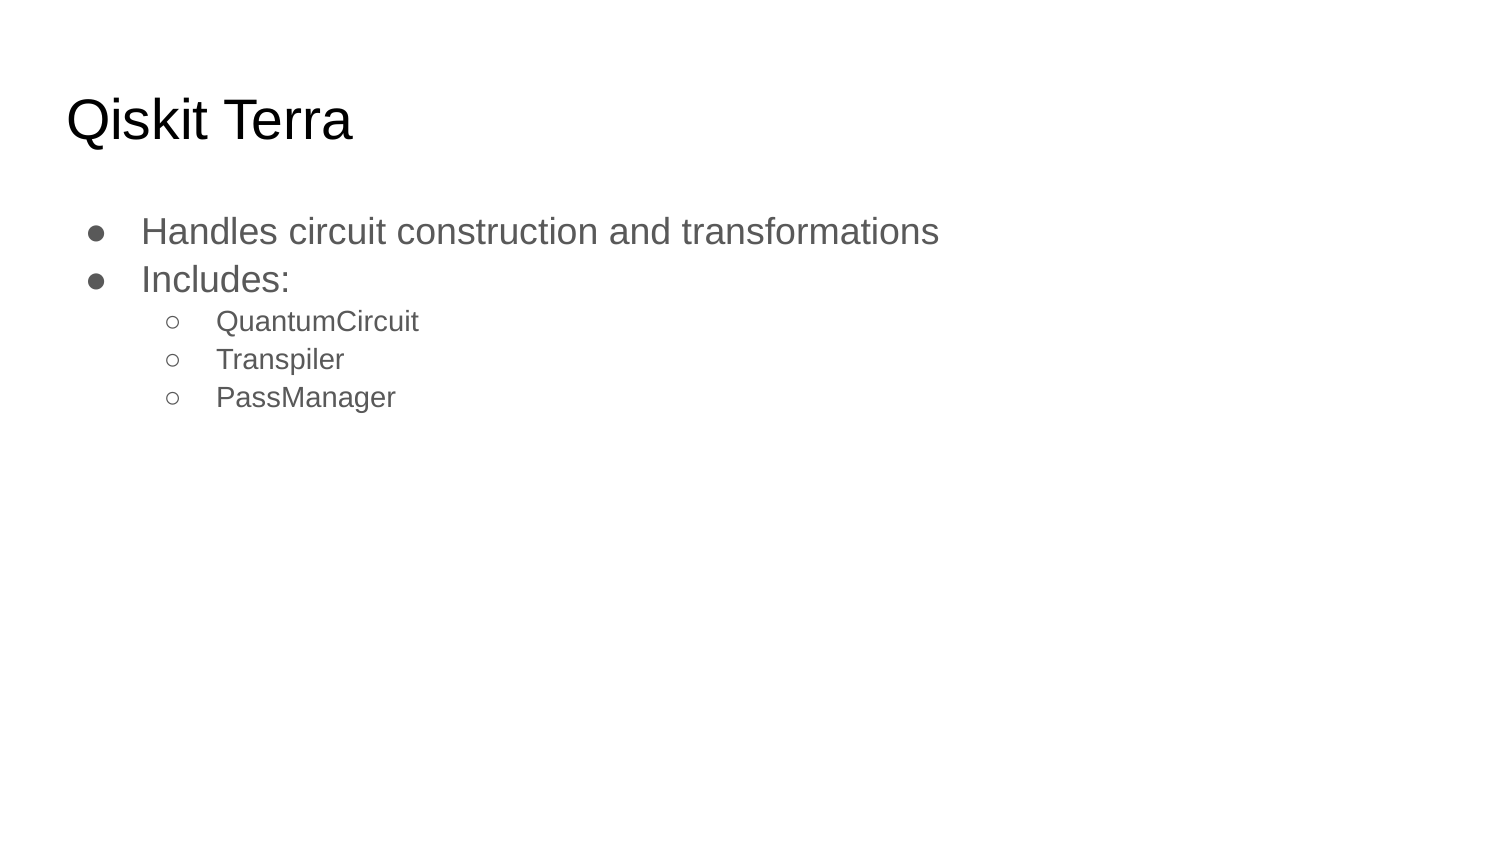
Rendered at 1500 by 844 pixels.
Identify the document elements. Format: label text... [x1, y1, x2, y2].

list Handles circuit construction and transformations Includes: QuantumCircuit Transpiler PassManager [51, 189, 1449, 750]
title Qiskit Terra [51, 72, 1449, 167]
